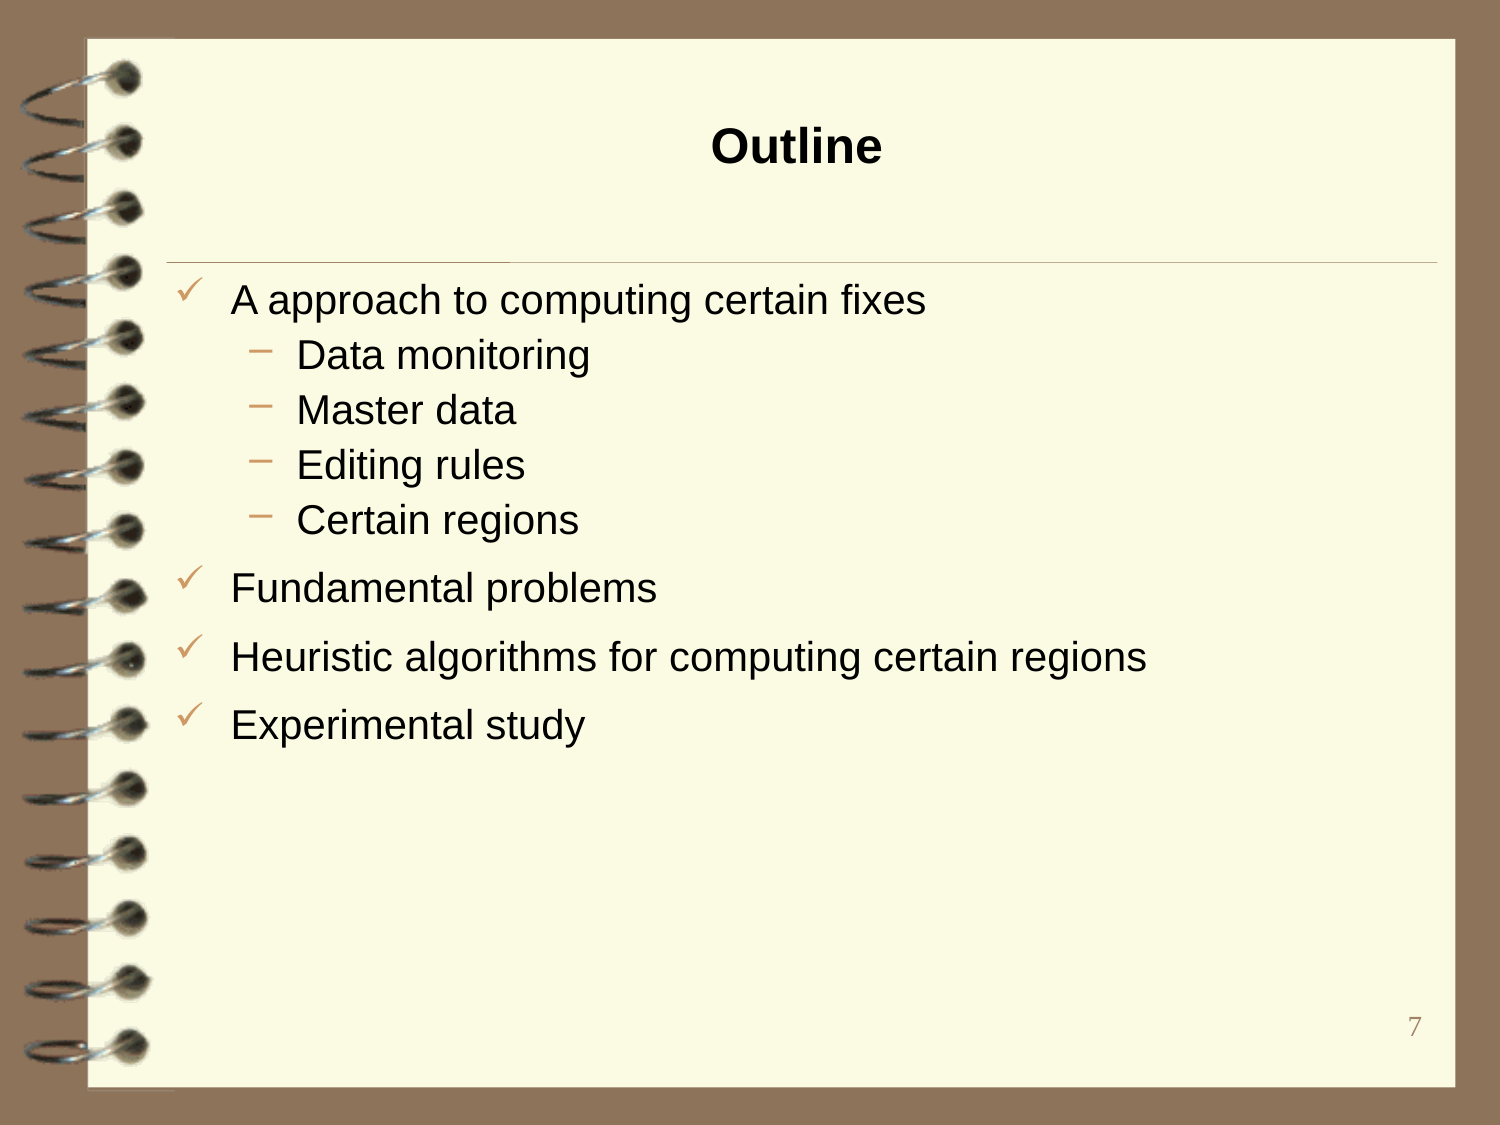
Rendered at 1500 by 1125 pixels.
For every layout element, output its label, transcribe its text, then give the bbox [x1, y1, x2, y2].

picture [0, 0, 175, 1125]
list A approach to computing certain fixes Data monitoring Master data Editing rules Certain regions Fundamental problems Heuristic algorithms for computing certain regions Experimental study [159, 255, 1435, 981]
title Outline [159, 77, 1435, 209]
slide_number 7 [1124, 999, 1438, 1076]
